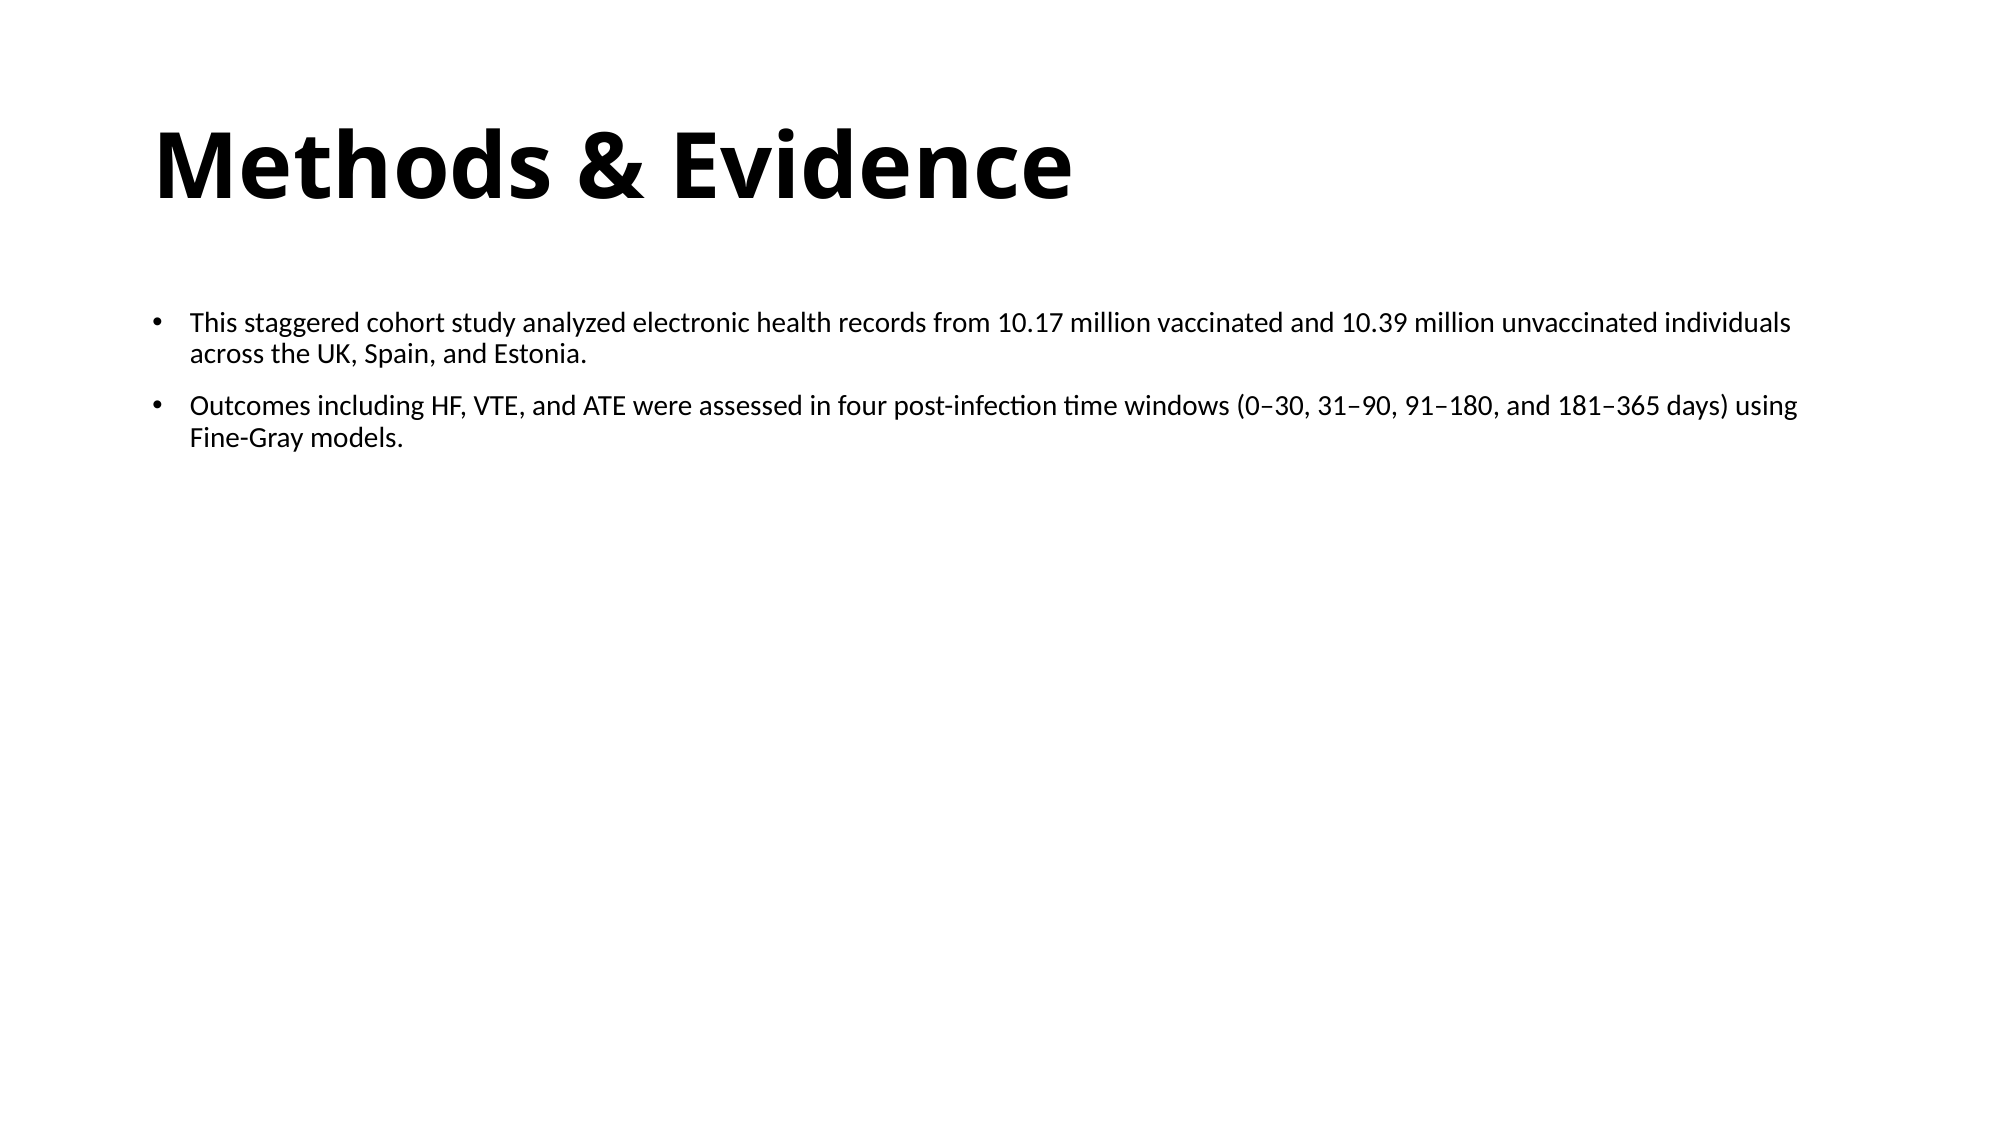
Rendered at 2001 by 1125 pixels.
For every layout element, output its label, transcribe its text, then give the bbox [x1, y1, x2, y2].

list This staggered cohort study analyzed electronic health records from 10.17 million vaccinated and 10.39 million unvaccinated individuals across the UK, Spain, and Estonia. Outcomes including HF, VTE, and ATE were assessed in four post-infection time windows (0–30, 31–90, 91–180, and 181–365 days) using Fine-Gray models. [137, 299, 1863, 1014]
title Methods & Evidence [137, 59, 1863, 278]
